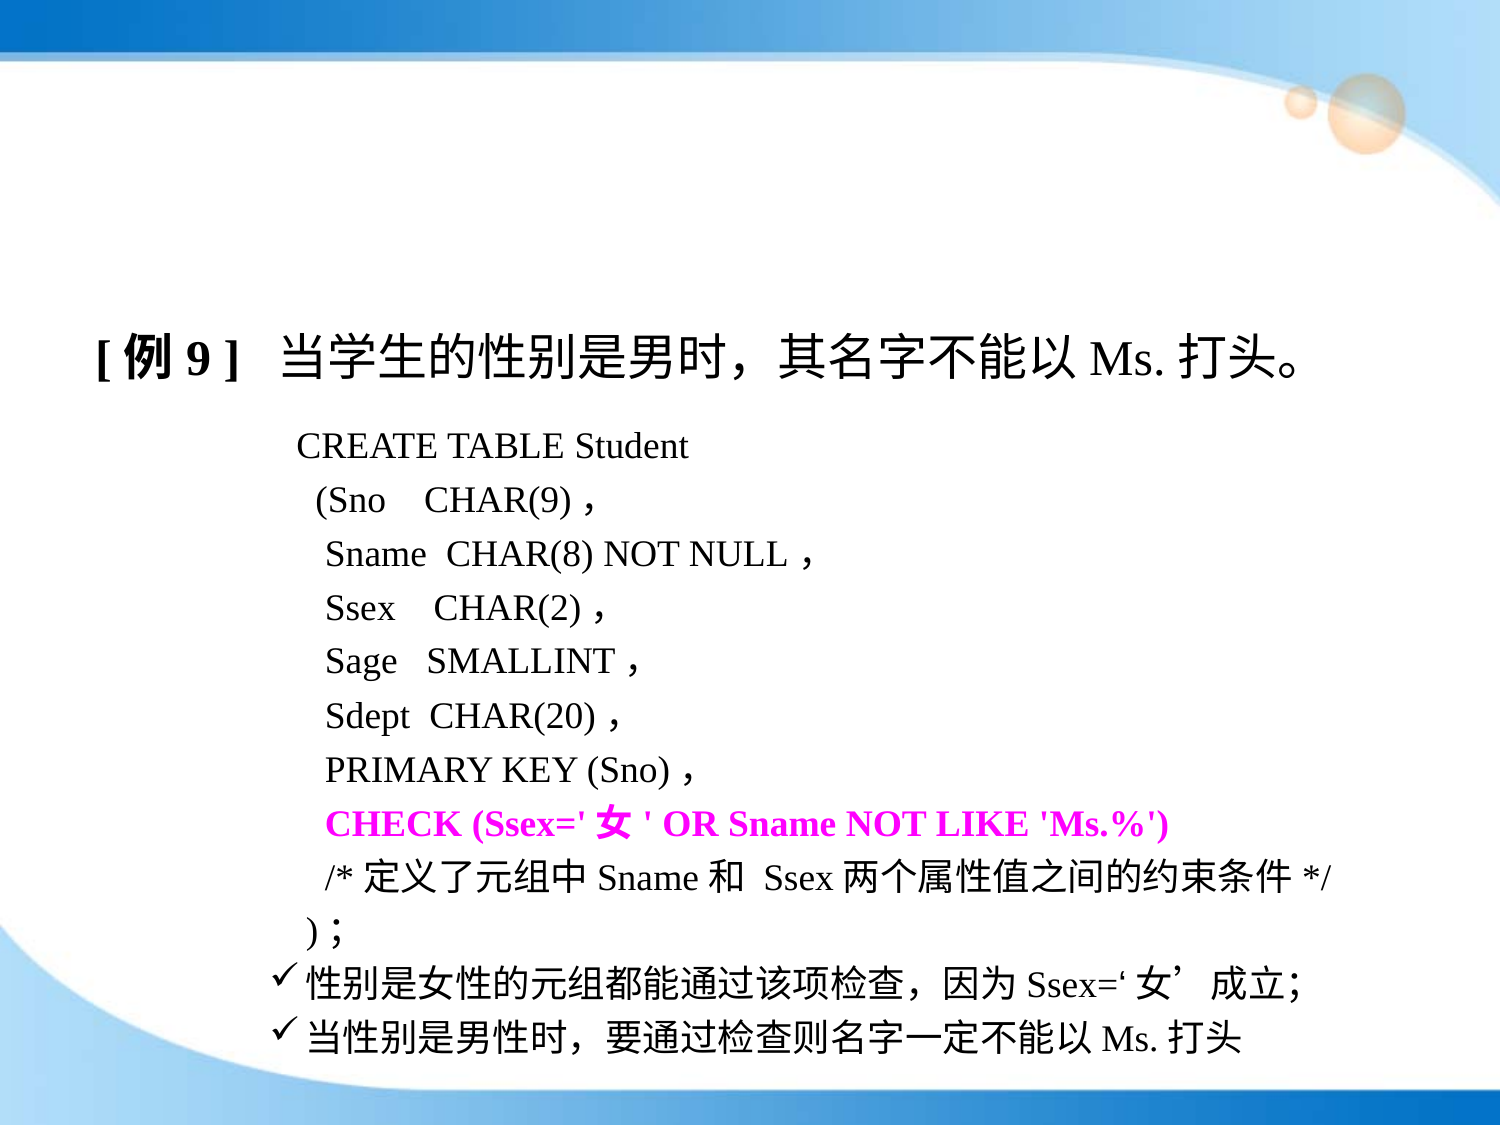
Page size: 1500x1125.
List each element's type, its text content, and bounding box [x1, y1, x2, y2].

text_box CREATE TABLE Student (Sno CHAR(9)， Sname CHAR(8) NOT NULL， Ssex CHAR(2)， Sage SMALLINT， Sdept CHAR(20)， PRIMARY KEY (Sno)， CHECK (Ssex='女' OR Sname NOT LIKE 'Ms.%') /*定义了元组中Sname和 Ssex两个属性值之间的约束条件*/ )； 性别是女性的元组都能通过该项检查，因为Ssex=‘女’成立； 当性别是男性时，要通过检查则名字一定不能以Ms.打头 [215, 404, 1383, 1067]
picture [0, 0, 1500, 1125]
text_box [例9 ] 当学生的性别是男时，其名字不能以Ms.打头。 [80, 305, 1403, 393]
